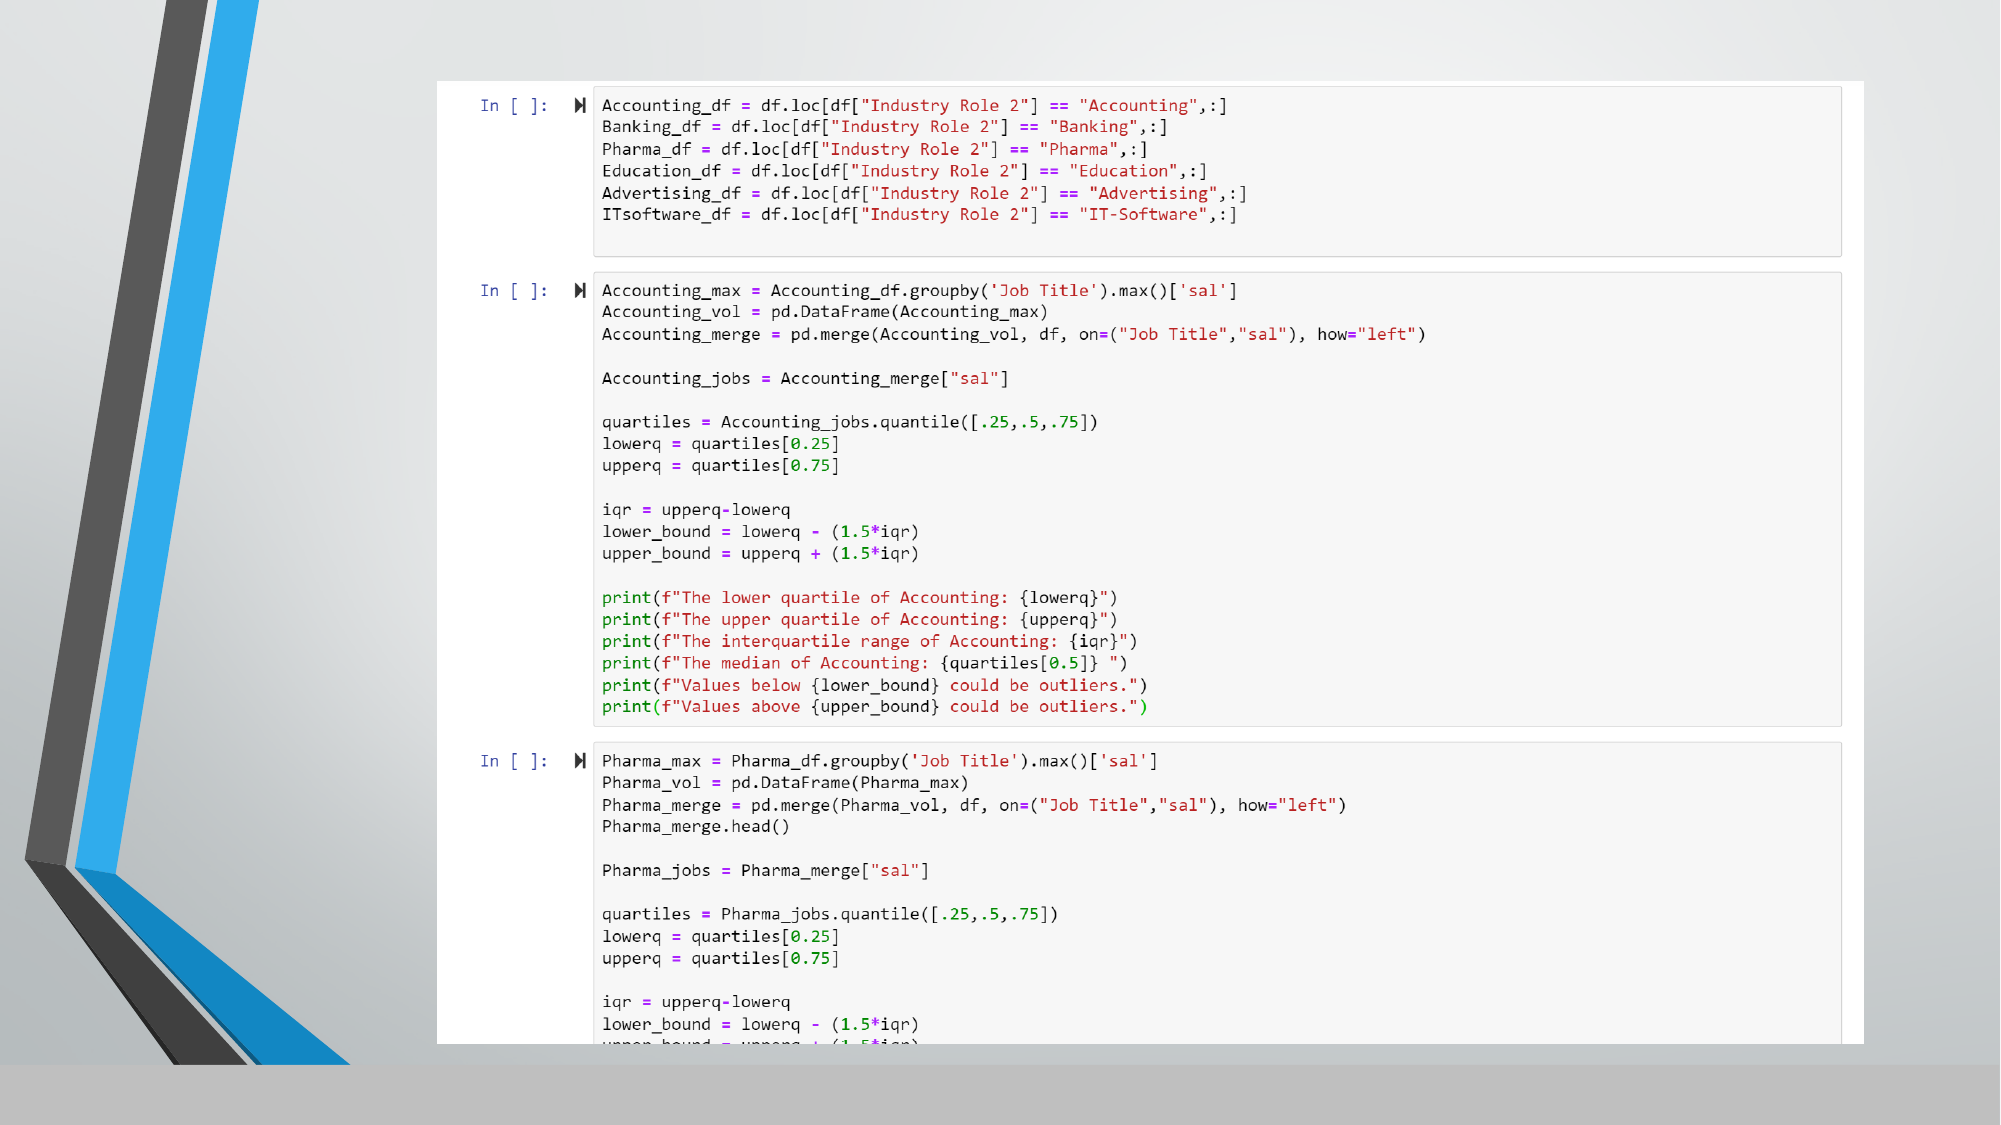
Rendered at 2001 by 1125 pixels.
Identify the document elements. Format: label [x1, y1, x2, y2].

picture [437, 80, 1864, 1044]
